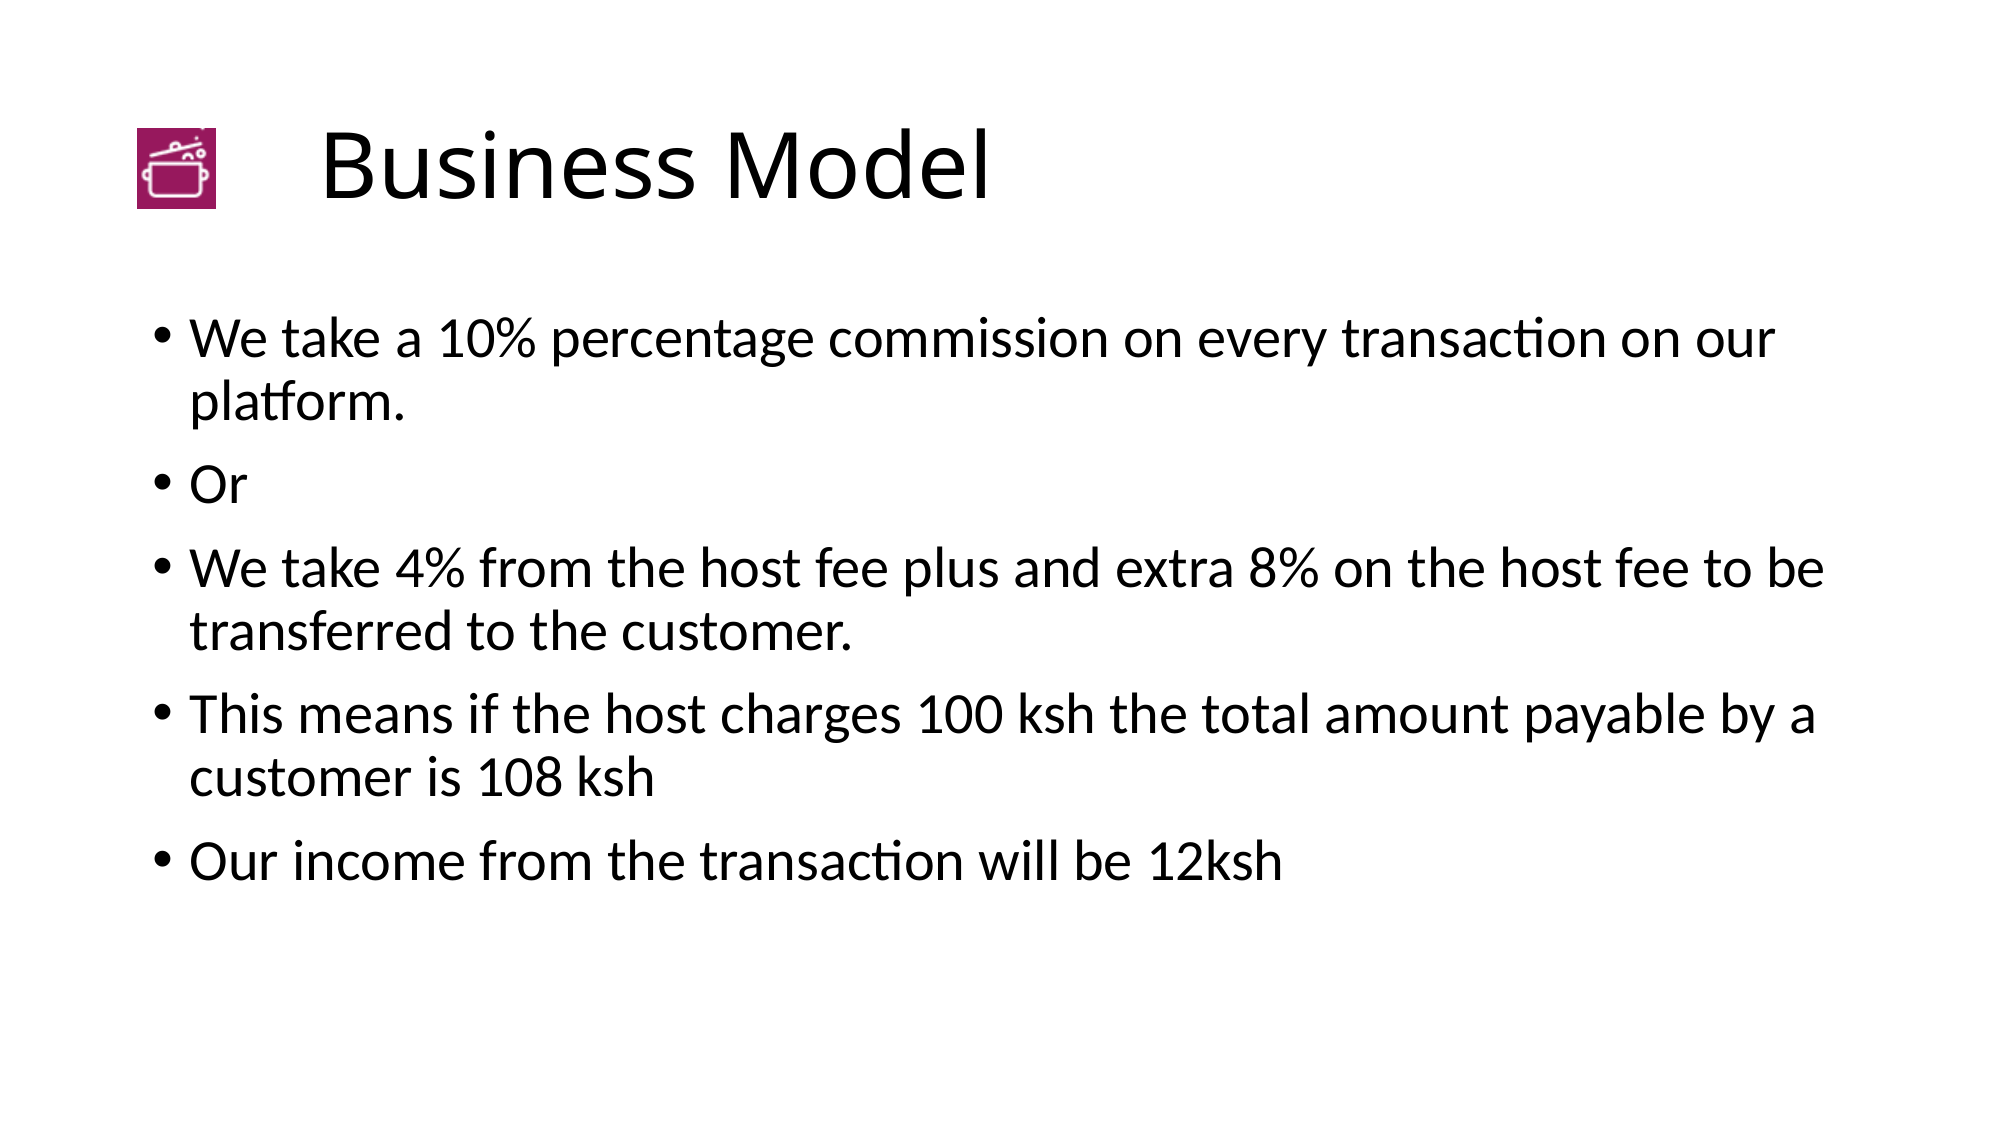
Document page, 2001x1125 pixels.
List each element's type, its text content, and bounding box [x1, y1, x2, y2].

list We take a 10% percentage commission on every transaction on our platform. Or We take 4% from the host fee plus and extra 8% on the host fee to be transferred to the customer. This means if the host charges 100 ksh the total amount payable by a customer is 108 ksh Our income from the transaction will be 12ksh [137, 299, 1863, 1014]
picture [137, 128, 216, 209]
title Business Model [137, 59, 1863, 278]
